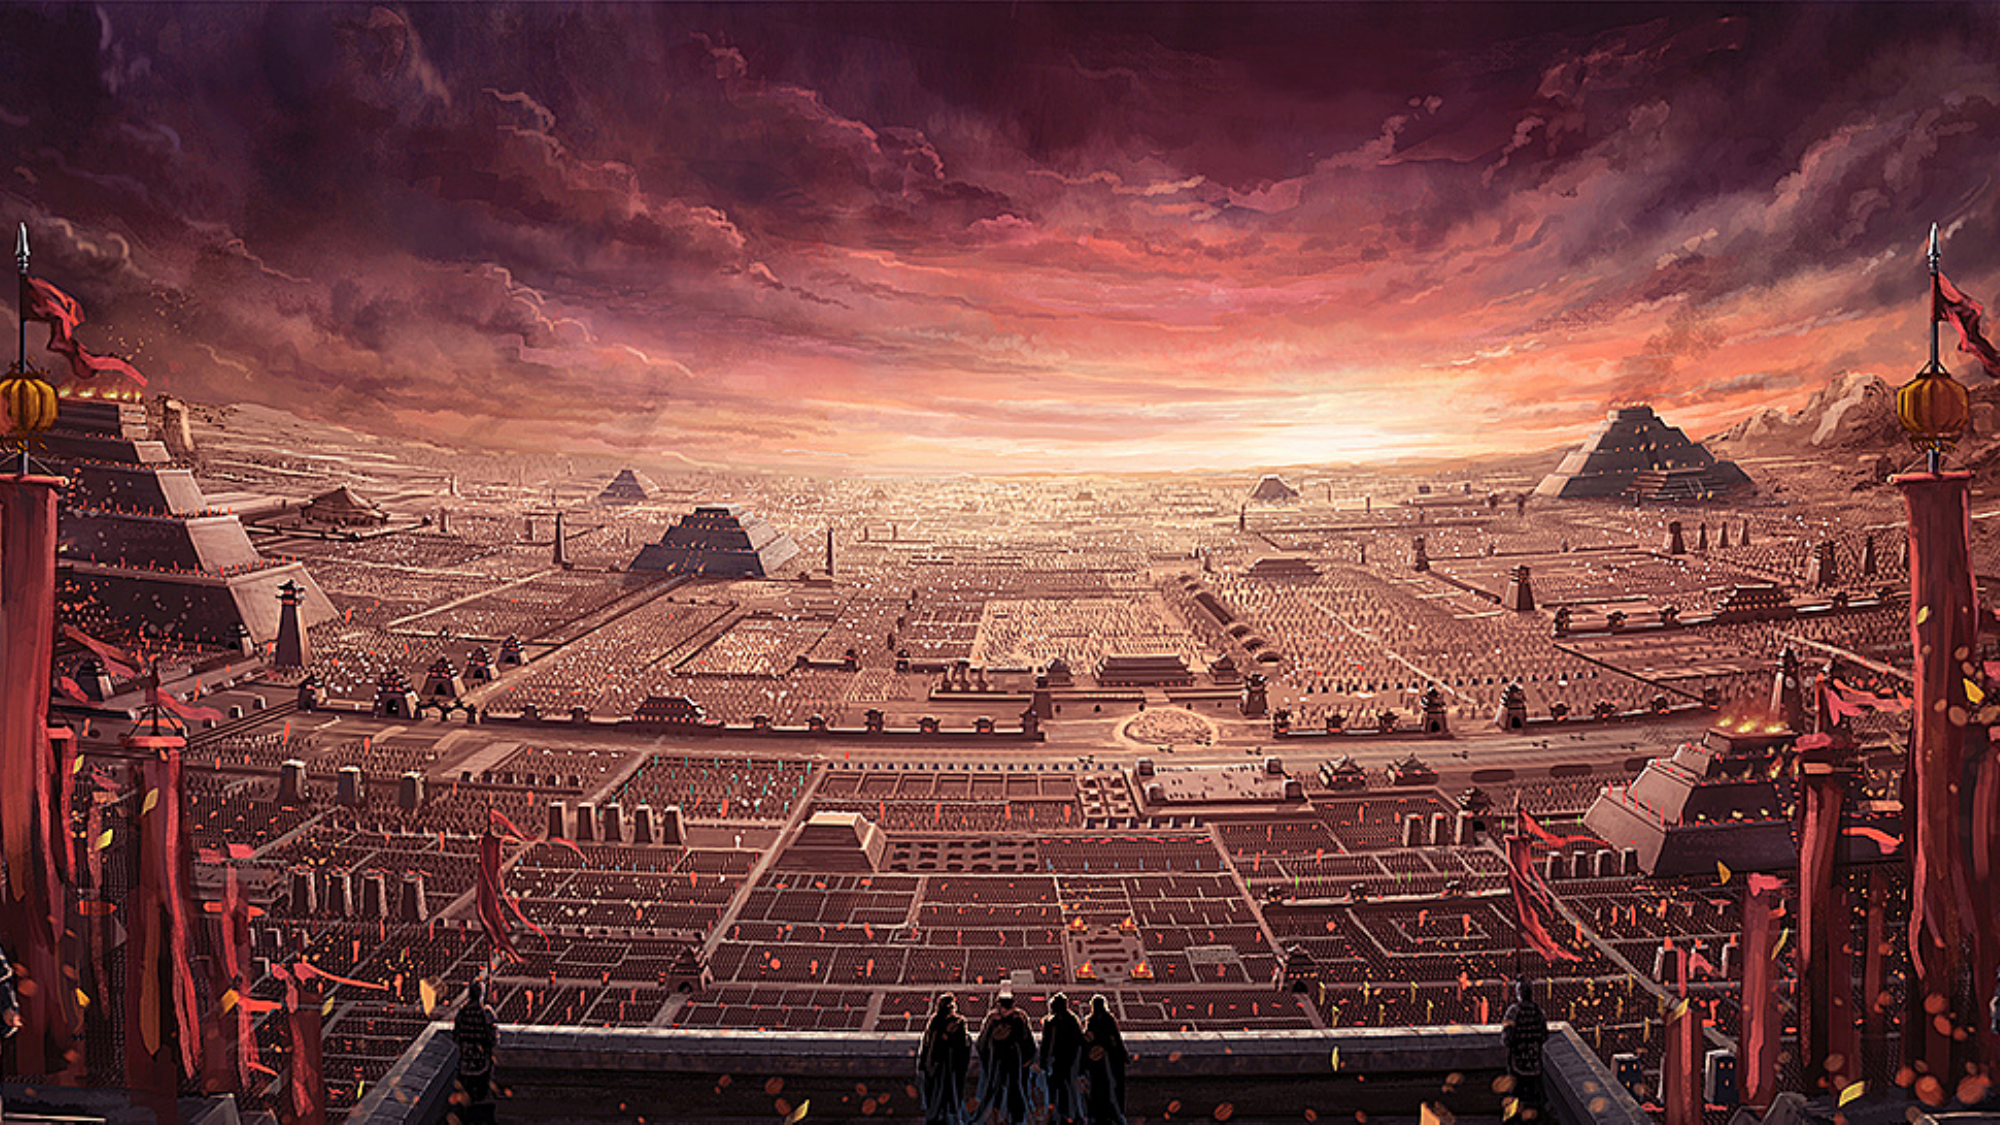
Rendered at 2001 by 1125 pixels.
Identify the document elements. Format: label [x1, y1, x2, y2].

list [0, 0, 2000, 1125]
